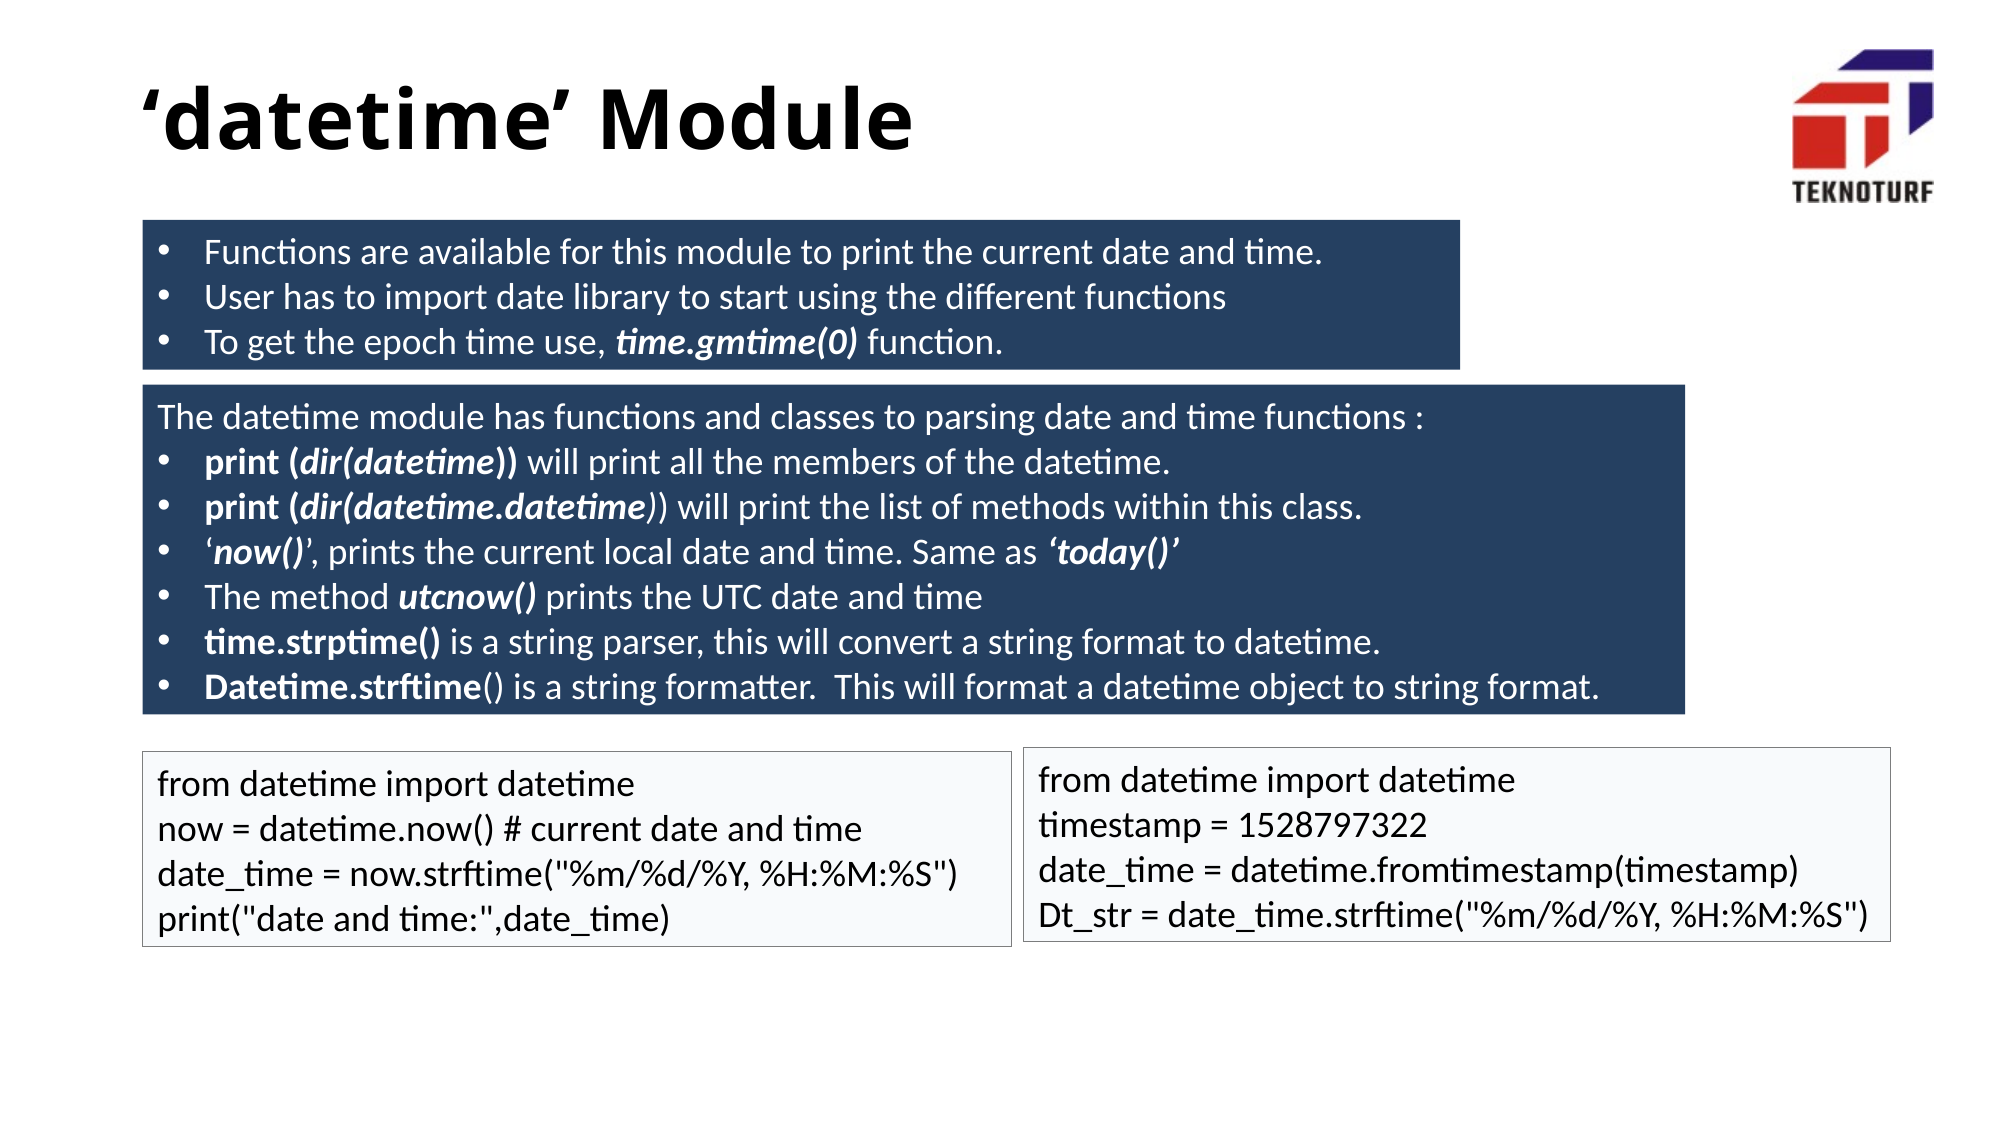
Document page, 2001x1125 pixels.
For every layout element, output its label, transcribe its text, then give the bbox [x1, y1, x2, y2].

picture [1792, 49, 1934, 203]
text_box Functions are available for this module to print the current date and time. User has to import date library to start using the different functions To get the epoch time use, time.gmtime(0) function. [142, 219, 1461, 370]
text_box from datetime import datetime now = datetime.now() # current date and time date_time = now.strftime("%m/%d/%Y, %H:%M:%S") print("date and time:",date_time) [142, 751, 1012, 947]
text_box The datetime module has functions and classes to parsing date and time functions : print (dir(datetime)) will print all the members of the datetime. print (dir(datetime.datetime)) will print the list of methods within this class. ‘now()’, prints the current local date and time. Same as ‘today()’ The method utcnow() prints the UTC date and time time.strptime() is a string parser, this will convert a string format to datetime. Datetime.strftime() is a string formatter. This will format a datetime object to string format. [142, 384, 1686, 715]
list ‘datetime’ Module [142, 66, 1883, 151]
text_box from datetime import datetime timestamp = 1528797322 date_time = datetime.fromtimestamp(timestamp) Dt_str = date_time.strftime("%m/%d/%Y, %H:%M:%S") [1023, 747, 1891, 942]
